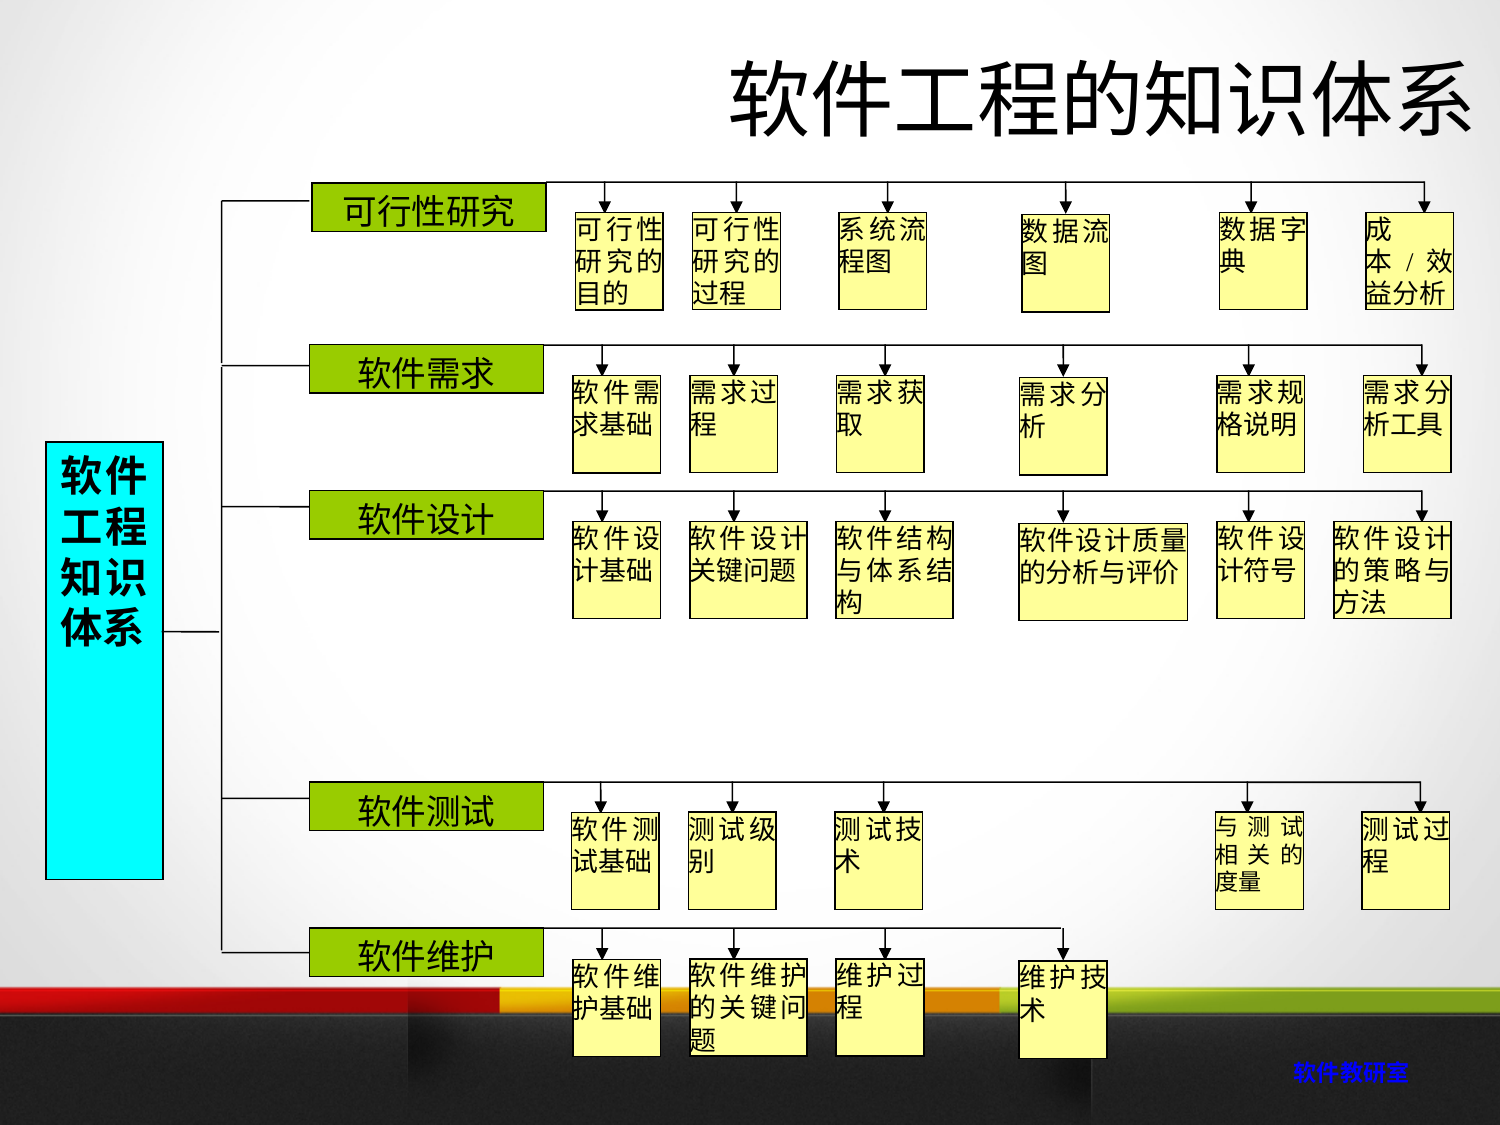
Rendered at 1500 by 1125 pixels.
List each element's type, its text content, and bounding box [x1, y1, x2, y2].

title 软件工程的知识体系 [696, 53, 1492, 142]
text_box 软件工程知识体系 [45, 442, 163, 880]
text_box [545, 181, 1454, 312]
text_box 软件测试 [309, 782, 538, 831]
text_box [533, 927, 1108, 1059]
text_box 软件设计 [309, 490, 541, 539]
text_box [543, 490, 1452, 621]
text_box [543, 344, 1452, 475]
picture [0, 0, 1500, 1125]
text_box 软件需求 [309, 344, 541, 394]
text_box 可行性研究 [311, 182, 542, 232]
slide_number 软件教研室 [1074, 1042, 1425, 1103]
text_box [541, 781, 1450, 911]
text_box 软件维护 [309, 928, 531, 977]
